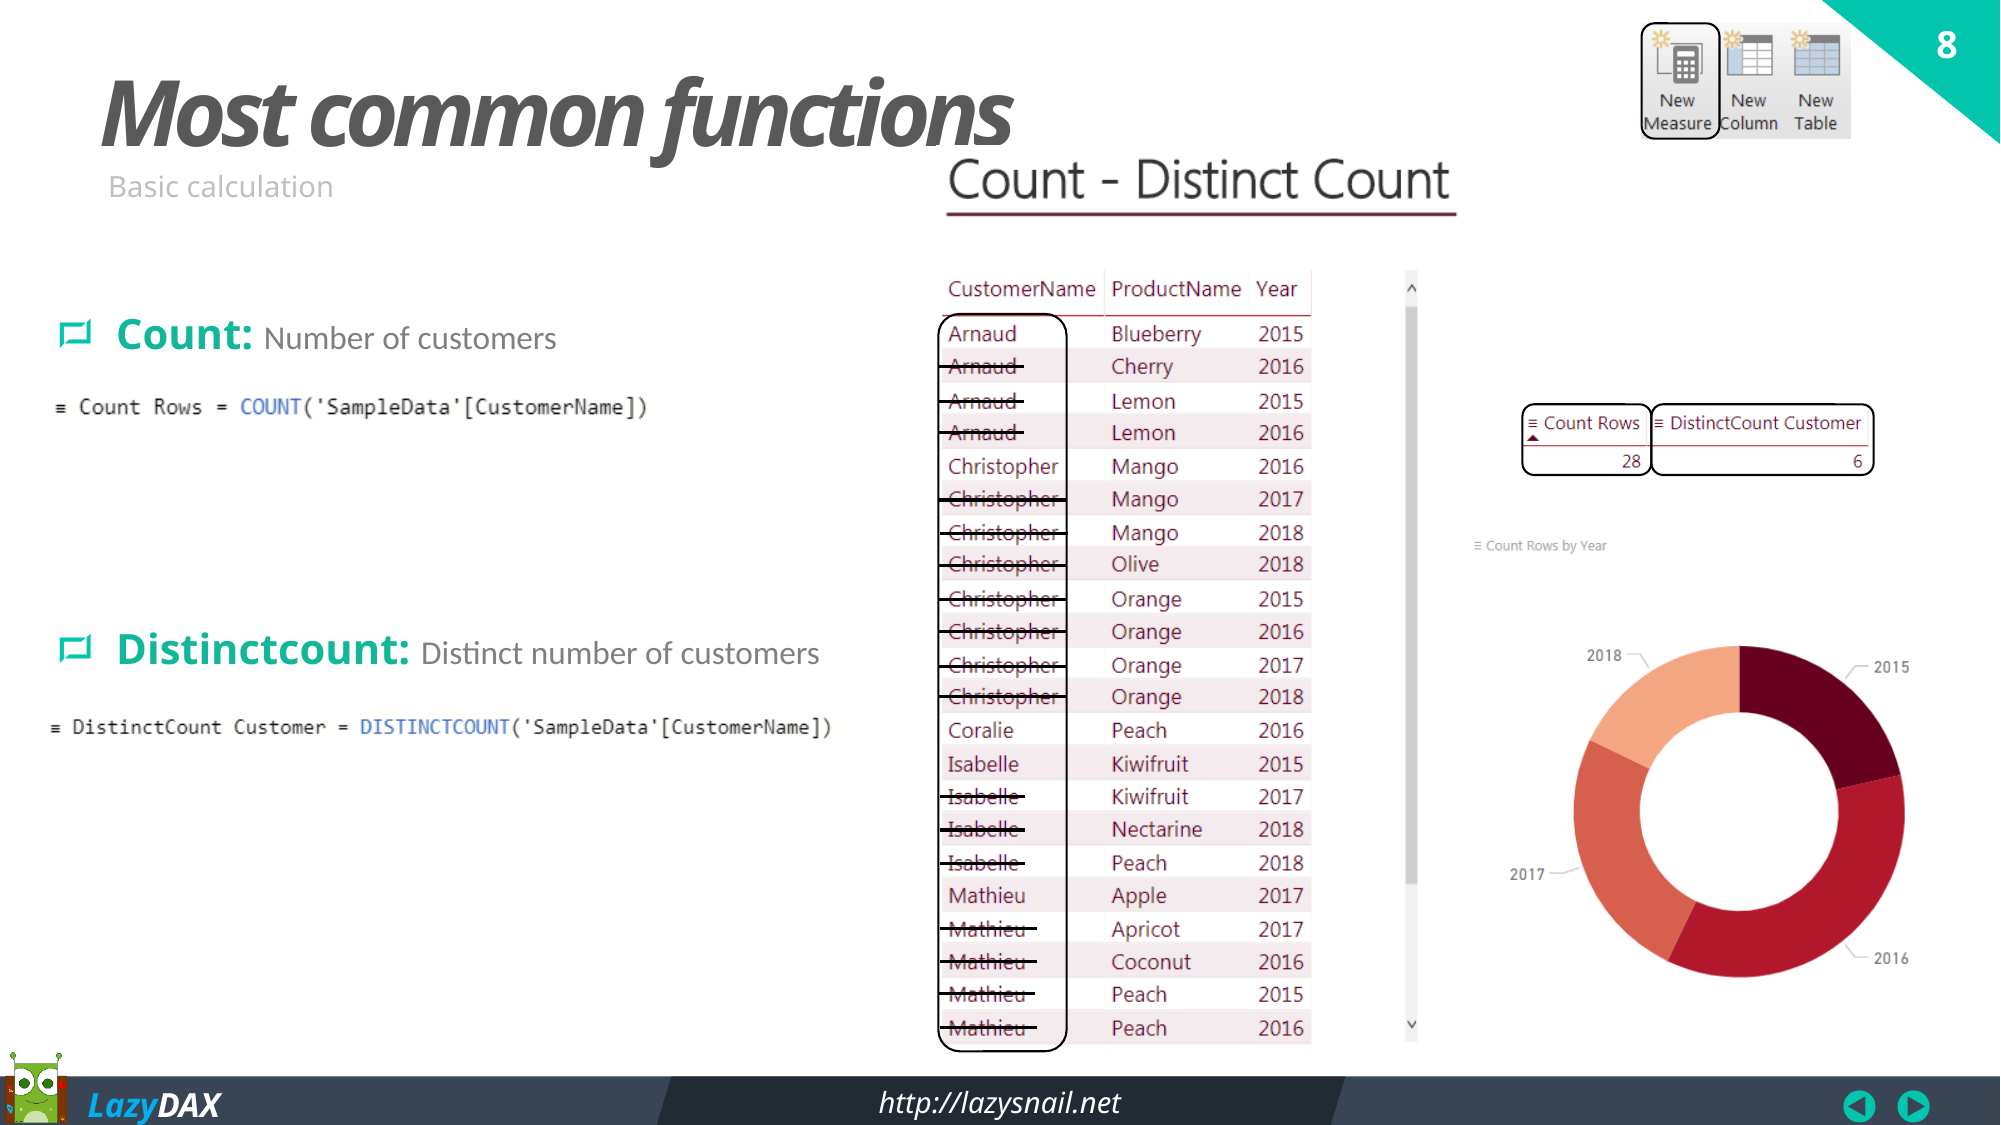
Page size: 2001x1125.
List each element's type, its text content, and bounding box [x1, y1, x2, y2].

picture [59, 318, 91, 348]
picture [5, 1052, 67, 1123]
text_box Distinctcount: Distinct number of customers [45, 628, 936, 718]
text_box Count: Number of customers [45, 313, 628, 391]
picture [59, 633, 91, 663]
text_box Most common functions [84, 63, 1171, 169]
picture [45, 708, 855, 750]
picture [1641, 23, 1851, 139]
text_box Basic calculation [93, 169, 785, 207]
picture [45, 391, 662, 427]
picture [936, 145, 1926, 1052]
